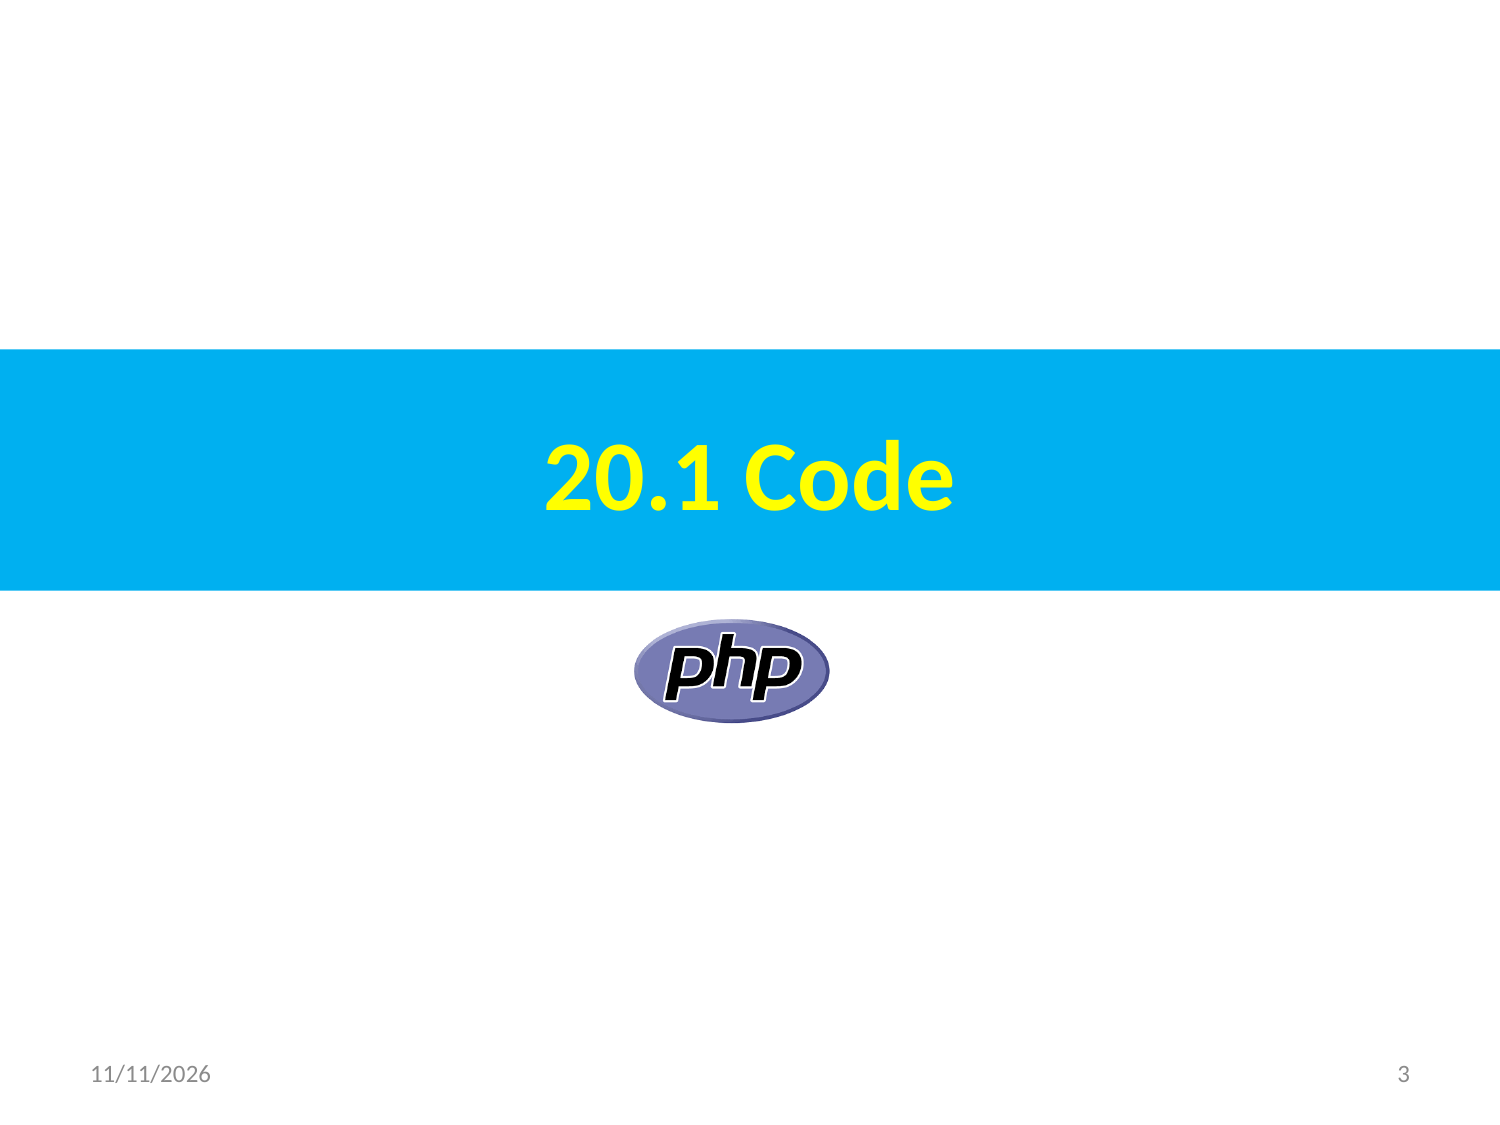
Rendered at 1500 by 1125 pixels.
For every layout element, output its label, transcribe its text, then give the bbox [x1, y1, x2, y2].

slide_number 3 [1074, 1042, 1425, 1103]
title 20.1 Code [0, 349, 1500, 591]
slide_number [75, 1042, 425, 1103]
picture [630, 616, 833, 726]
